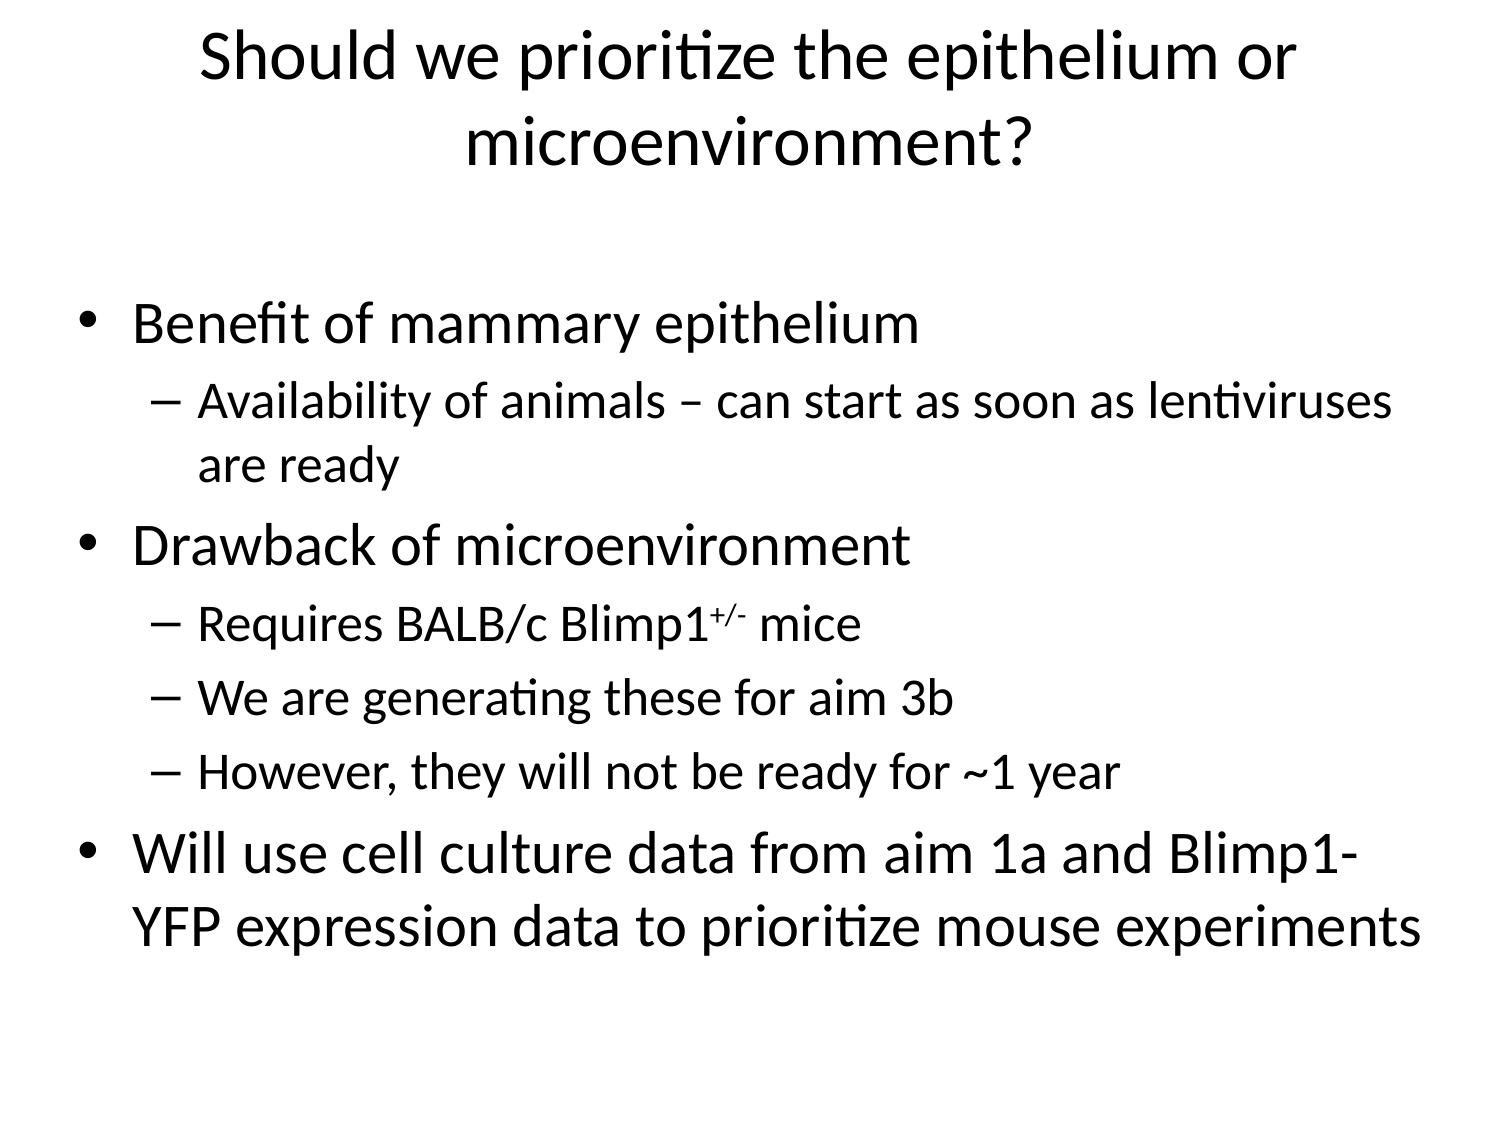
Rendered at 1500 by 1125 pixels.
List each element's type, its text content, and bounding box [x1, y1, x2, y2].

title Should we prioritize the epithelium or microenvironment? [0, 0, 1500, 188]
list Benefit of mammary epithelium Availability of animals – can start as soon as lentiviruses are ready Drawback of microenvironment Requires BALB/c Blimp1+/- mice We are generating these for aim 3b However, they will not be ready for ~1 year Will use cell culture data from aim 1a and Blimp1-YFP expression data to prioritize mouse experiments [62, 275, 1450, 1018]
